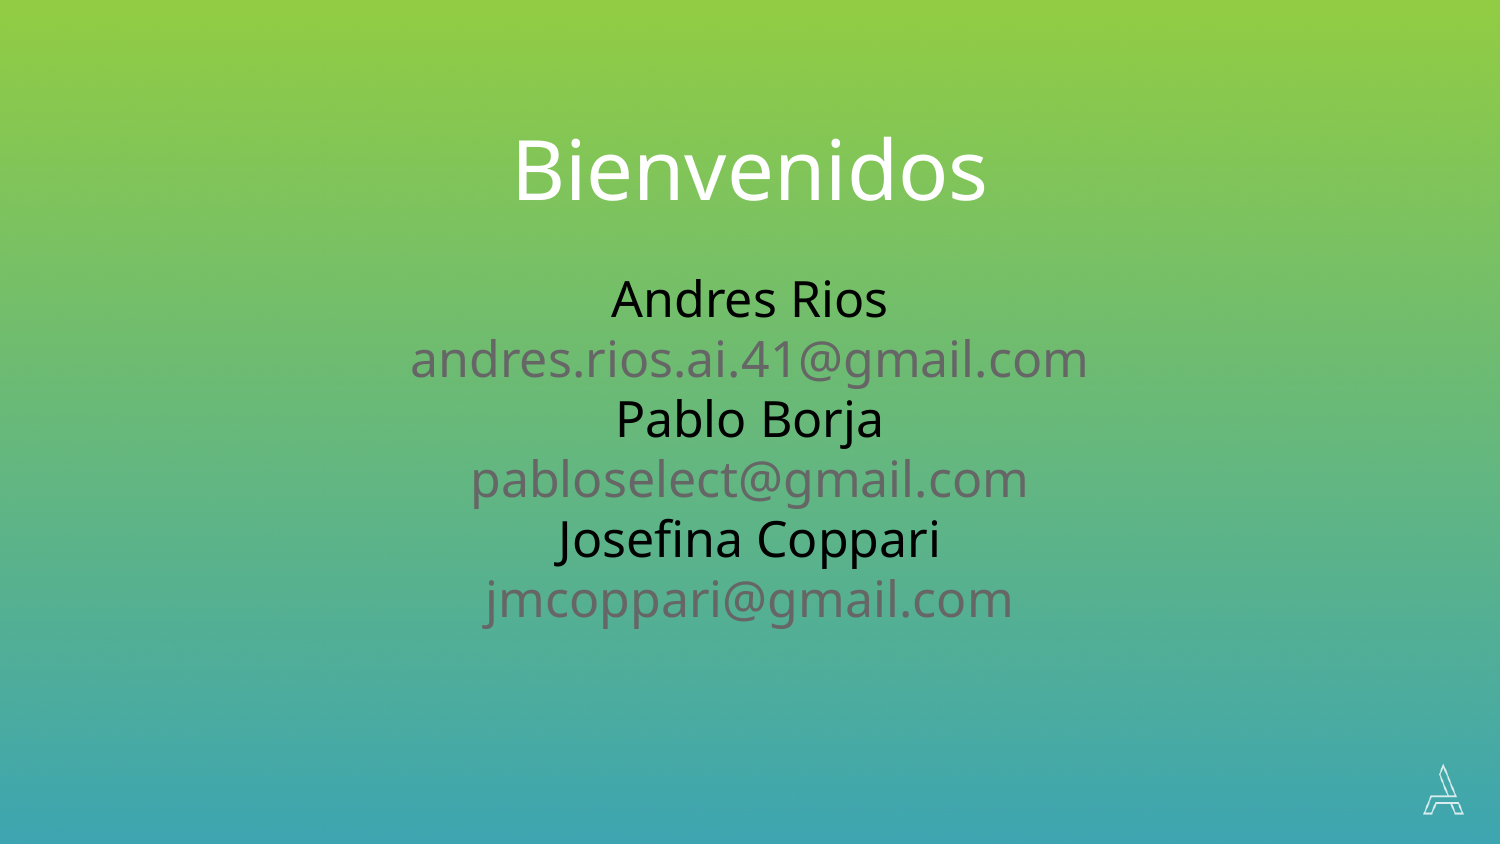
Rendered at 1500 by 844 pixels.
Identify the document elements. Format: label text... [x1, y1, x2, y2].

text_box Andres Rios andres.rios.ai.41@gmail.com Pablo Borja pabloselect@gmail.com Josefina Coppari jmcoppari@gmail.com [264, 252, 1236, 642]
text_box Bienvenidos [275, 117, 1225, 232]
picture [0, 0, 1500, 844]
